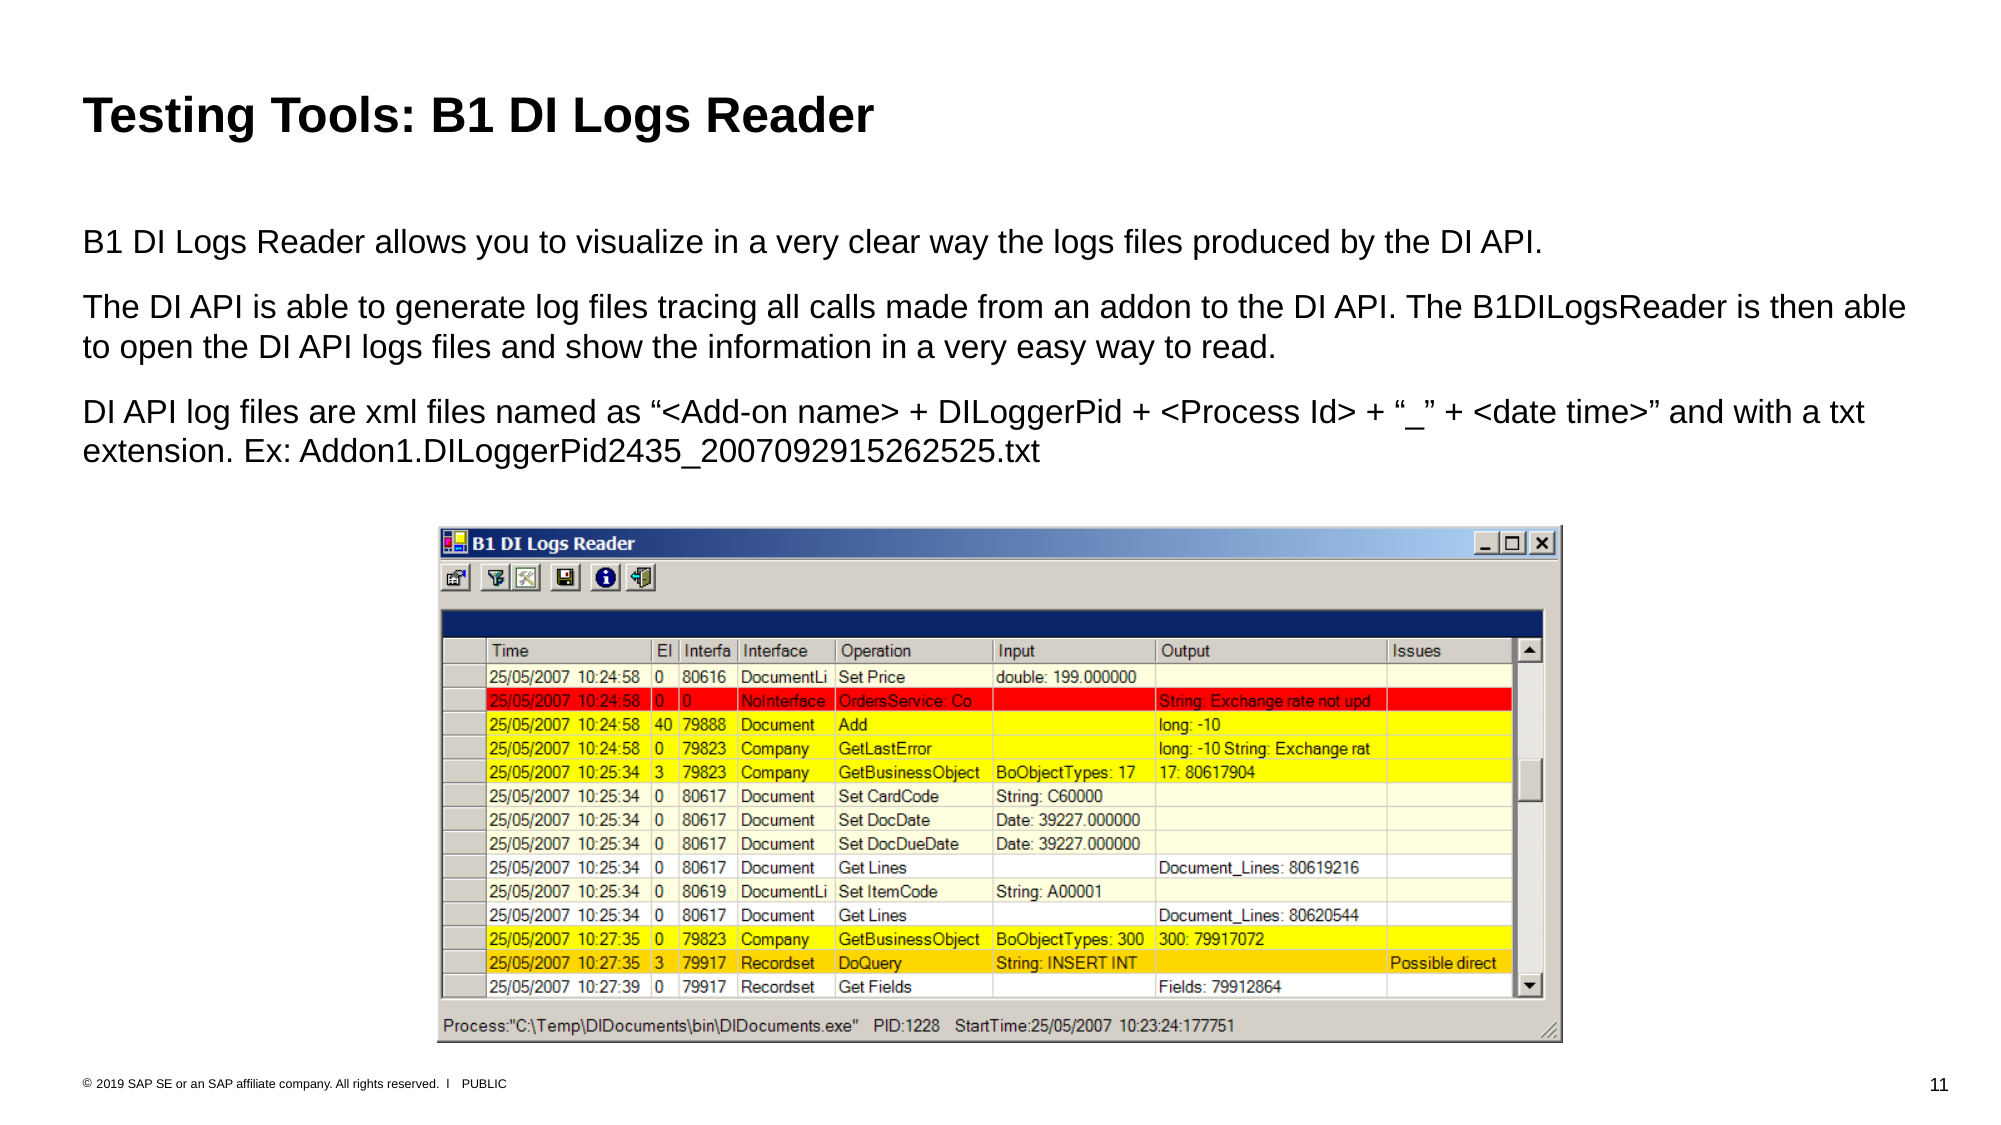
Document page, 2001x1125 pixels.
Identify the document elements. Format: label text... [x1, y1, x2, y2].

text_box B1 DI Logs Reader allows you to visualize in a very clear way the logs files produced by the DI API. The DI API is able to generate log files tracing all calls made from an addon to the DI API. The B1DILogsReader is then able to open the DI API logs files and show the information in a very easy way to read. DI API log files are xml files named as “<Add-on name> + DILoggerPid + <Process Id> + “_” + <date time>” and with a txt extension. Ex: Addon1.DILoggerPid2435_2007092915262525.txt [82, 220, 1918, 1012]
title Testing Tools: B1 DI Logs Reader [82, 82, 1918, 144]
picture [437, 525, 1563, 1043]
